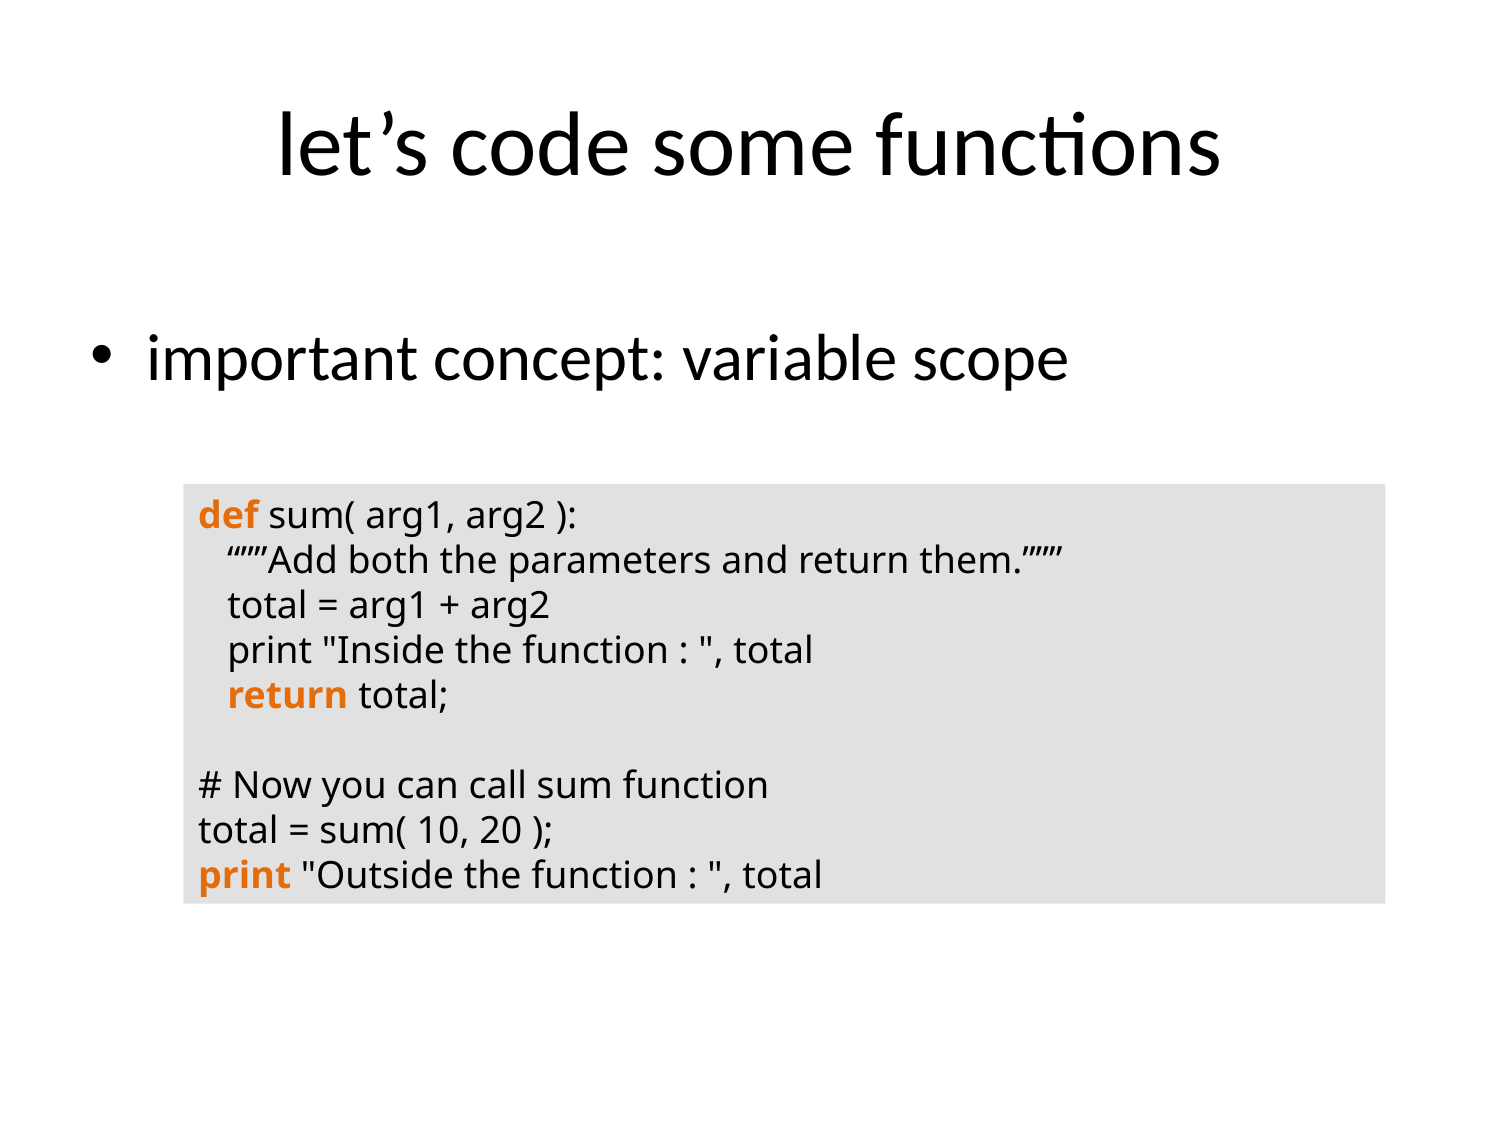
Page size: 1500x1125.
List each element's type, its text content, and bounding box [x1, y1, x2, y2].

list important concept: variable scope [75, 212, 1425, 955]
title let’s code some functions [75, 45, 1425, 212]
text_box def sum( arg1, arg2 ): “””Add both the parameters and return them.””” total = arg1 + arg2 print "Inside the function : ", total return total; # Now you can call sum function total = sum( 10, 20 ); print "Outside the function : ", total [183, 483, 1386, 904]
